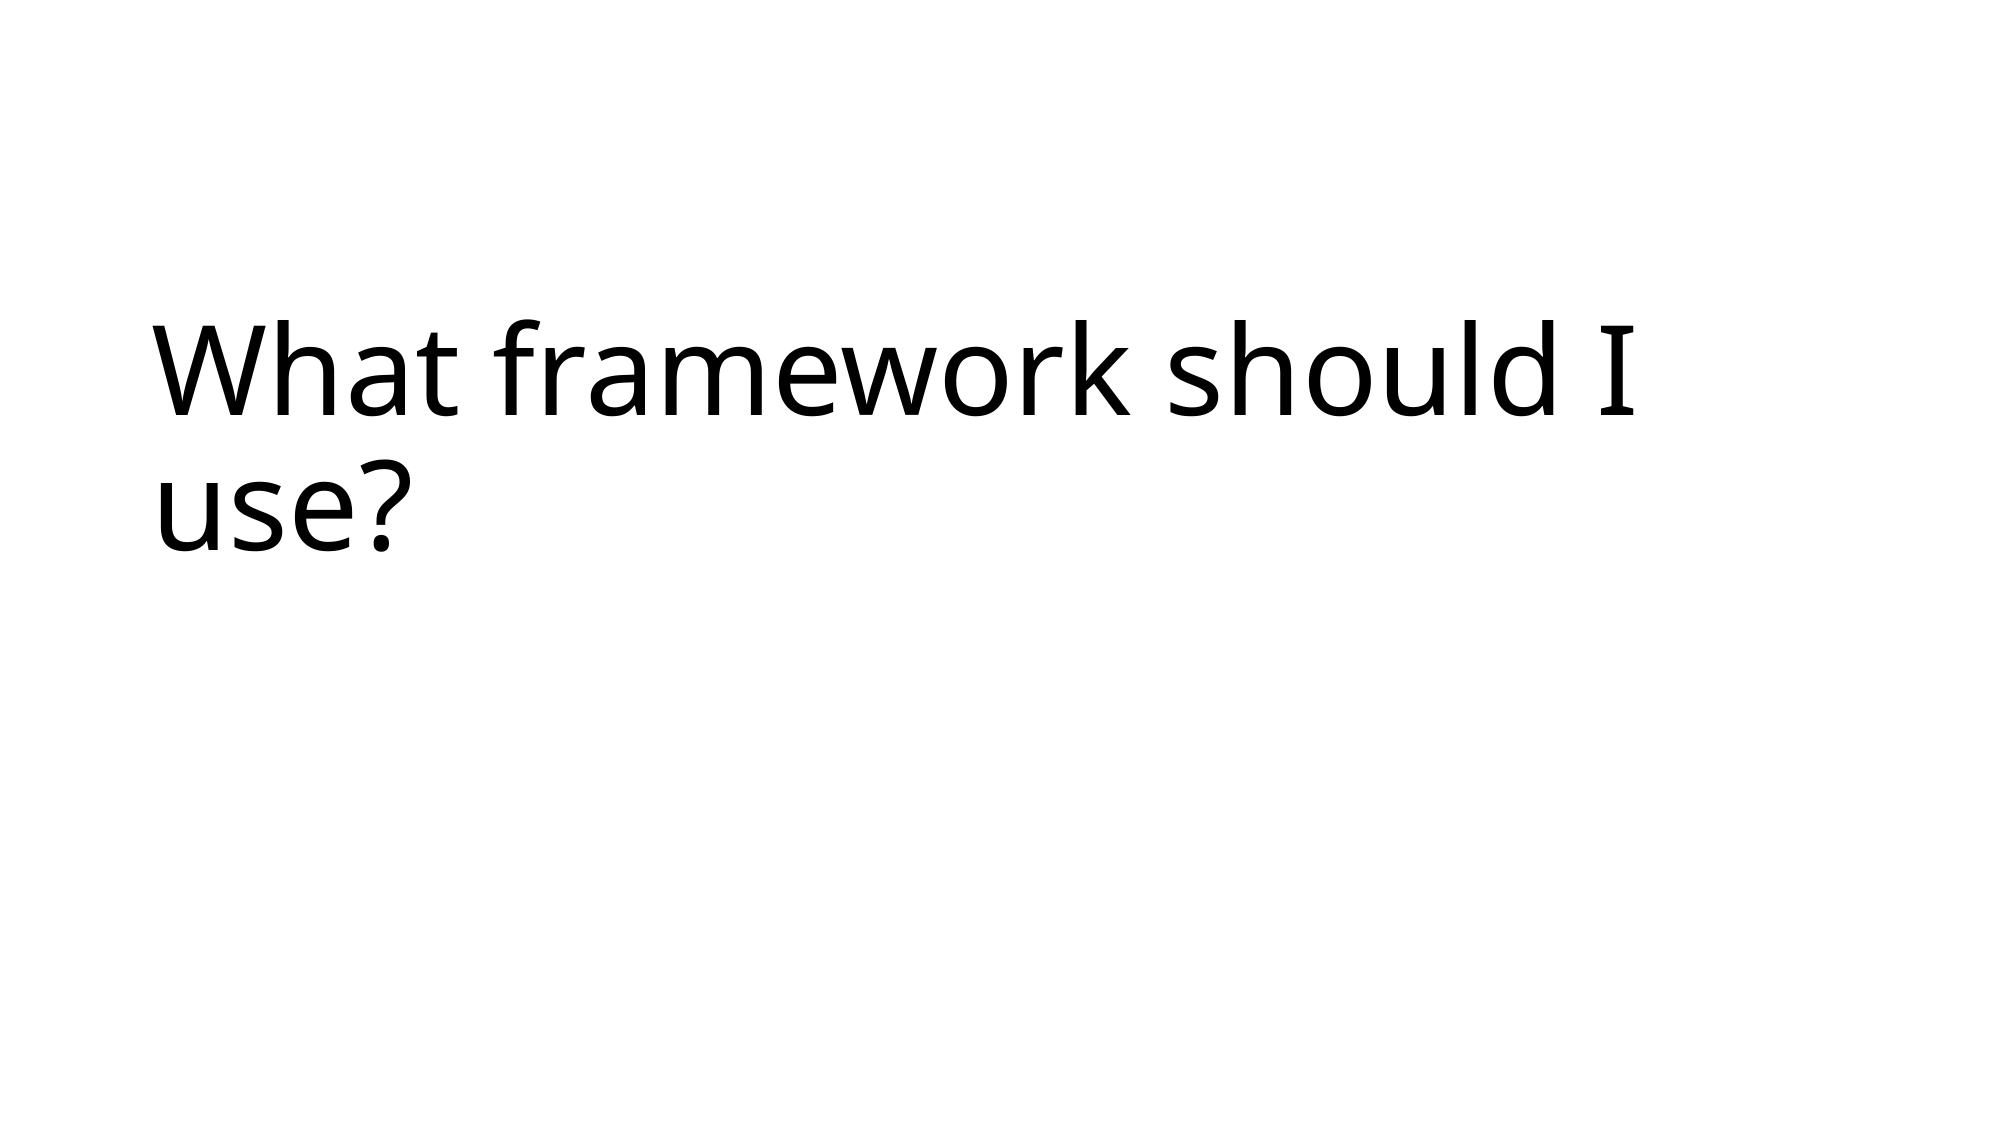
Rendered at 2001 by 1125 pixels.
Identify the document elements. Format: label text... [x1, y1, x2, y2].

title What framework should I use? [136, 280, 1862, 586]
